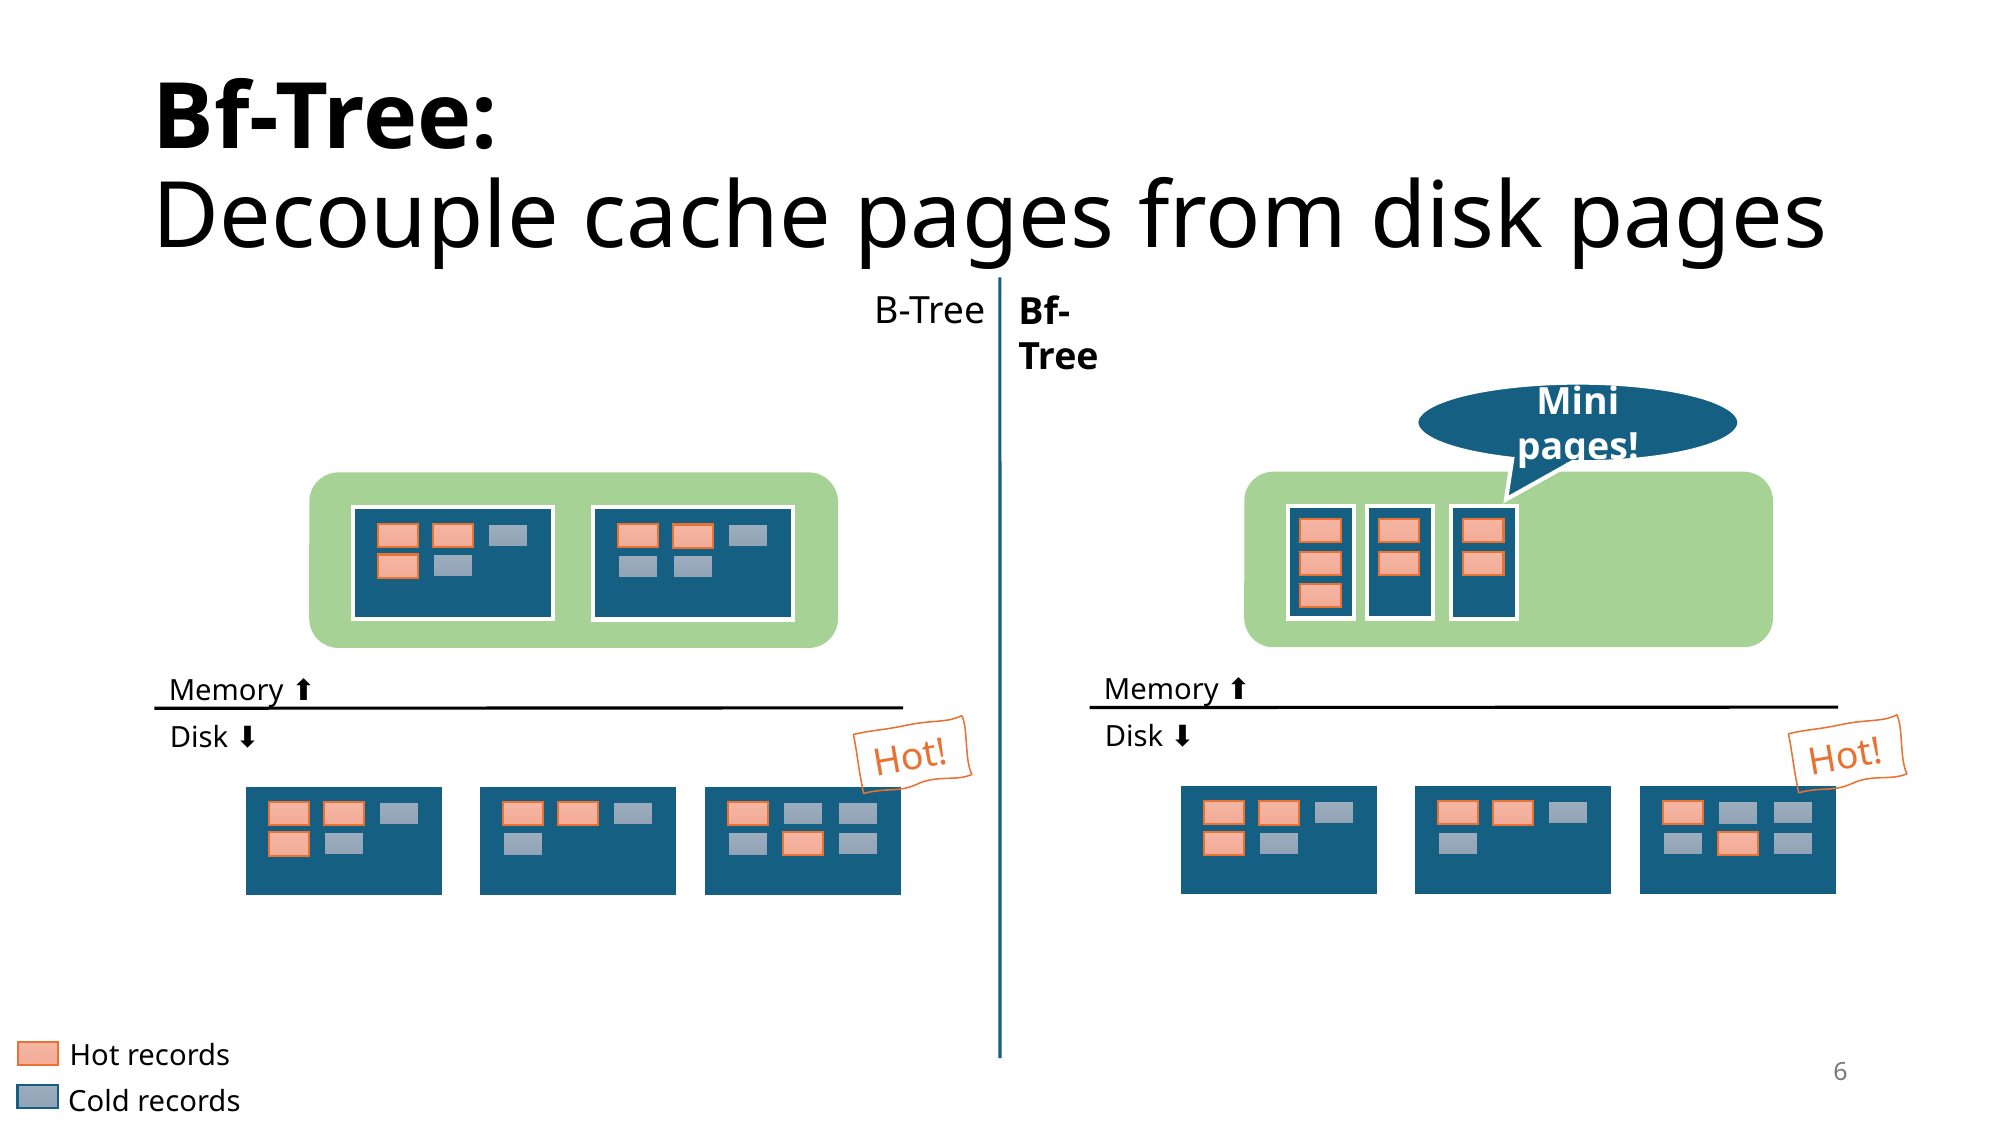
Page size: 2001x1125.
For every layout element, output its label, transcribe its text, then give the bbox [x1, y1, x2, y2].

text_box [1244, 471, 1774, 648]
text_box [242, 783, 446, 899]
text_box [1636, 782, 1840, 899]
text_box [727, 523, 769, 548]
text_box Memory ⬆️ [1089, 709, 1266, 713]
text_box [16, 1084, 53, 1109]
text_box [1365, 504, 1435, 621]
text_box [727, 831, 769, 857]
slide_number 6 [1412, 1042, 1863, 1103]
text_box [17, 1041, 54, 1066]
text_box [1547, 800, 1589, 825]
text_box Disk ⬇️ [155, 714, 276, 761]
text_box [1437, 800, 1479, 825]
text_box [1378, 518, 1420, 543]
text_box [1462, 518, 1505, 543]
text_box [268, 831, 310, 857]
text_box [617, 523, 659, 548]
text_box [1717, 831, 1759, 856]
text_box Cold records [53, 1074, 256, 1125]
text_box [782, 831, 824, 856]
text_box [268, 801, 310, 826]
text_box Memory ⬆️ [1089, 662, 1266, 706]
text_box [727, 801, 769, 826]
text_box [309, 472, 838, 648]
text_box [1177, 782, 1381, 899]
text_box [1313, 800, 1355, 825]
text_box [432, 523, 474, 548]
text_box [557, 801, 599, 826]
text_box [1492, 800, 1534, 826]
text_box Hot records [54, 1028, 246, 1074]
text_box [1662, 831, 1704, 856]
text_box [672, 554, 714, 579]
text_box [1462, 551, 1505, 576]
text_box Hot! [1788, 714, 1908, 793]
text_box [502, 801, 544, 826]
text_box [432, 553, 474, 578]
title Bf-Tree: Decouple cache pages from disk pages [137, 59, 1863, 278]
text_box [1299, 551, 1342, 576]
text_box [1662, 800, 1704, 825]
text_box [1378, 551, 1420, 576]
text_box Memory ⬆️ [154, 663, 331, 707]
text_box [1299, 583, 1342, 608]
text_box [487, 523, 529, 548]
text_box [701, 783, 905, 899]
text_box [1203, 831, 1245, 856]
text_box B-Tree [718, 278, 999, 339]
text_box [1449, 504, 1519, 621]
text_box [1437, 831, 1479, 856]
text_box [1299, 518, 1342, 543]
text_box [1717, 800, 1759, 826]
text_box [1411, 782, 1615, 899]
text_box [323, 801, 365, 826]
text_box [1286, 504, 1356, 621]
text_box [323, 831, 365, 856]
text_box Hot! [853, 715, 972, 794]
text_box [1258, 800, 1300, 826]
text_box [476, 783, 680, 899]
text_box [591, 505, 795, 622]
text_box Memory ⬆️ [154, 709, 331, 714]
text_box [1258, 831, 1300, 856]
text_box [617, 554, 659, 579]
text_box [782, 801, 824, 826]
text_box Mini pages! [1414, 380, 1742, 504]
text_box [1772, 831, 1814, 856]
text_box [377, 523, 419, 548]
text_box [351, 505, 555, 621]
text_box Bf-Tree [1003, 279, 1162, 384]
text_box [837, 801, 879, 826]
text_box [837, 831, 879, 856]
text_box [672, 523, 714, 549]
text_box [612, 801, 654, 826]
text_box [1772, 800, 1814, 825]
text_box [502, 831, 544, 857]
text_box [378, 801, 420, 826]
text_box [377, 553, 419, 579]
text_box Disk ⬇️ [1090, 713, 1211, 760]
text_box [1203, 800, 1245, 825]
